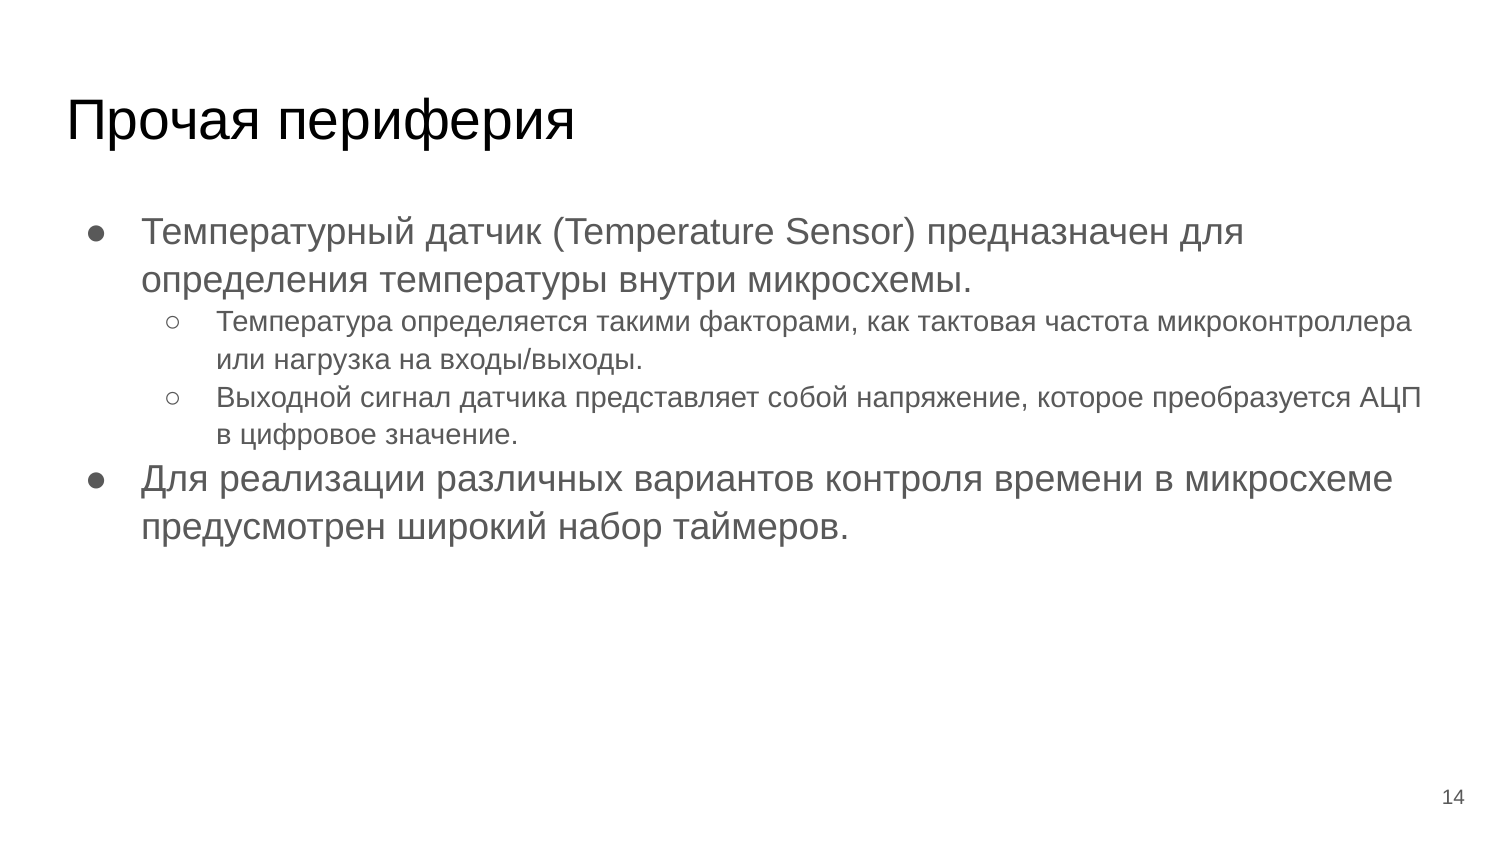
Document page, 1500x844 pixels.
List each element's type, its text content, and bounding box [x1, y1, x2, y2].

title Прочая периферия [51, 72, 1449, 167]
list Температурный датчик (Temperature Sensor) предназначен для определения температуры внутри микросхемы. Температура определяется такими факторами, как тактовая частота микроконтроллера или нагрузка на входы/выходы. Выходной сигнал датчика представляет собой напряжение, которое преобразуется АЦП в цифровое значение. Для реализации различных вариантов контроля времени в микросхеме предусмотрен широкий набор таймеров. [51, 189, 1449, 750]
slide_number ‹#› [1389, 764, 1480, 830]
